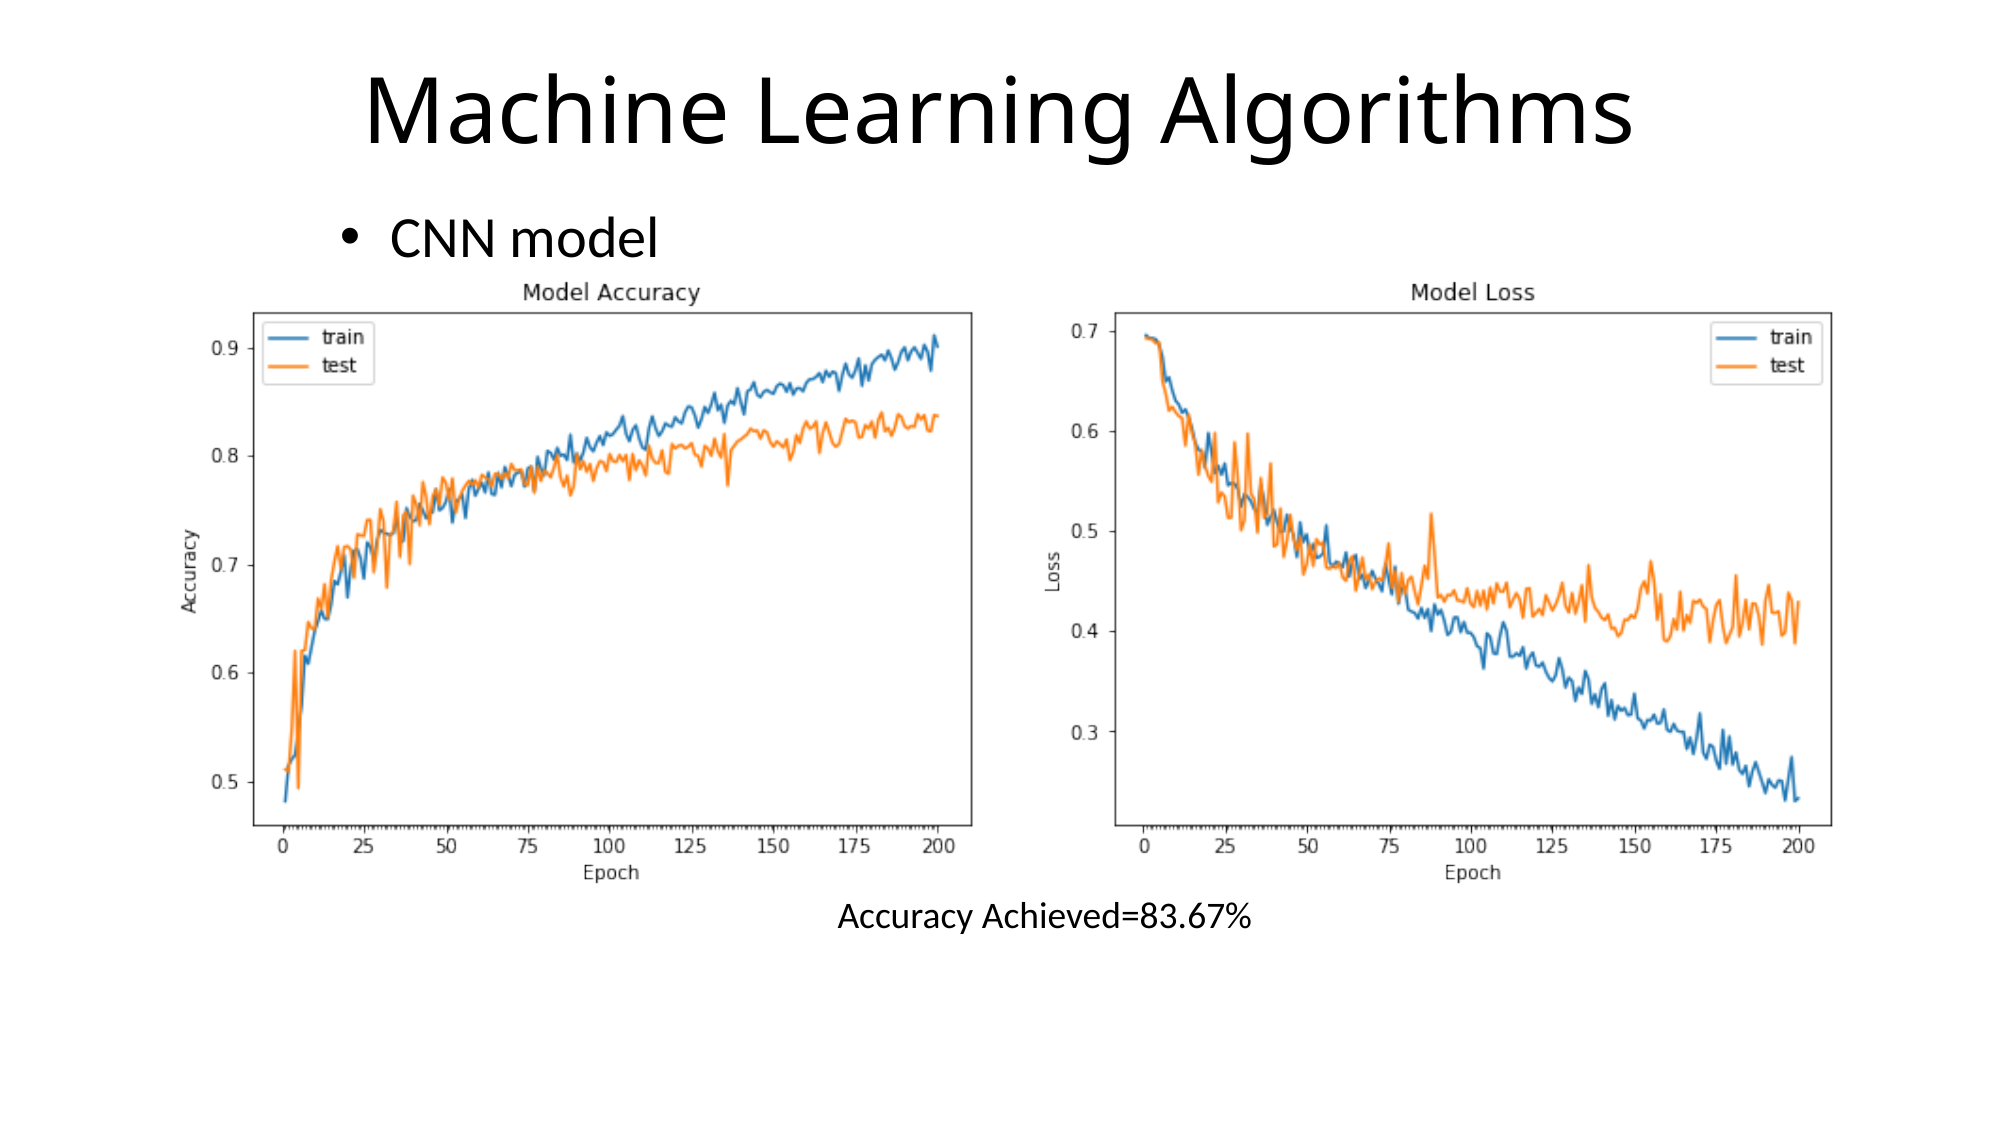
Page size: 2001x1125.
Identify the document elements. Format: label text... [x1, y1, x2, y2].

text_box Accuracy Achieved=83.67% [822, 897, 1288, 944]
list CNN model [324, 200, 1675, 269]
title Machine Learning Algorithms [137, 59, 1863, 278]
list CNN model [324, 897, 1675, 1010]
picture [170, 269, 1850, 897]
